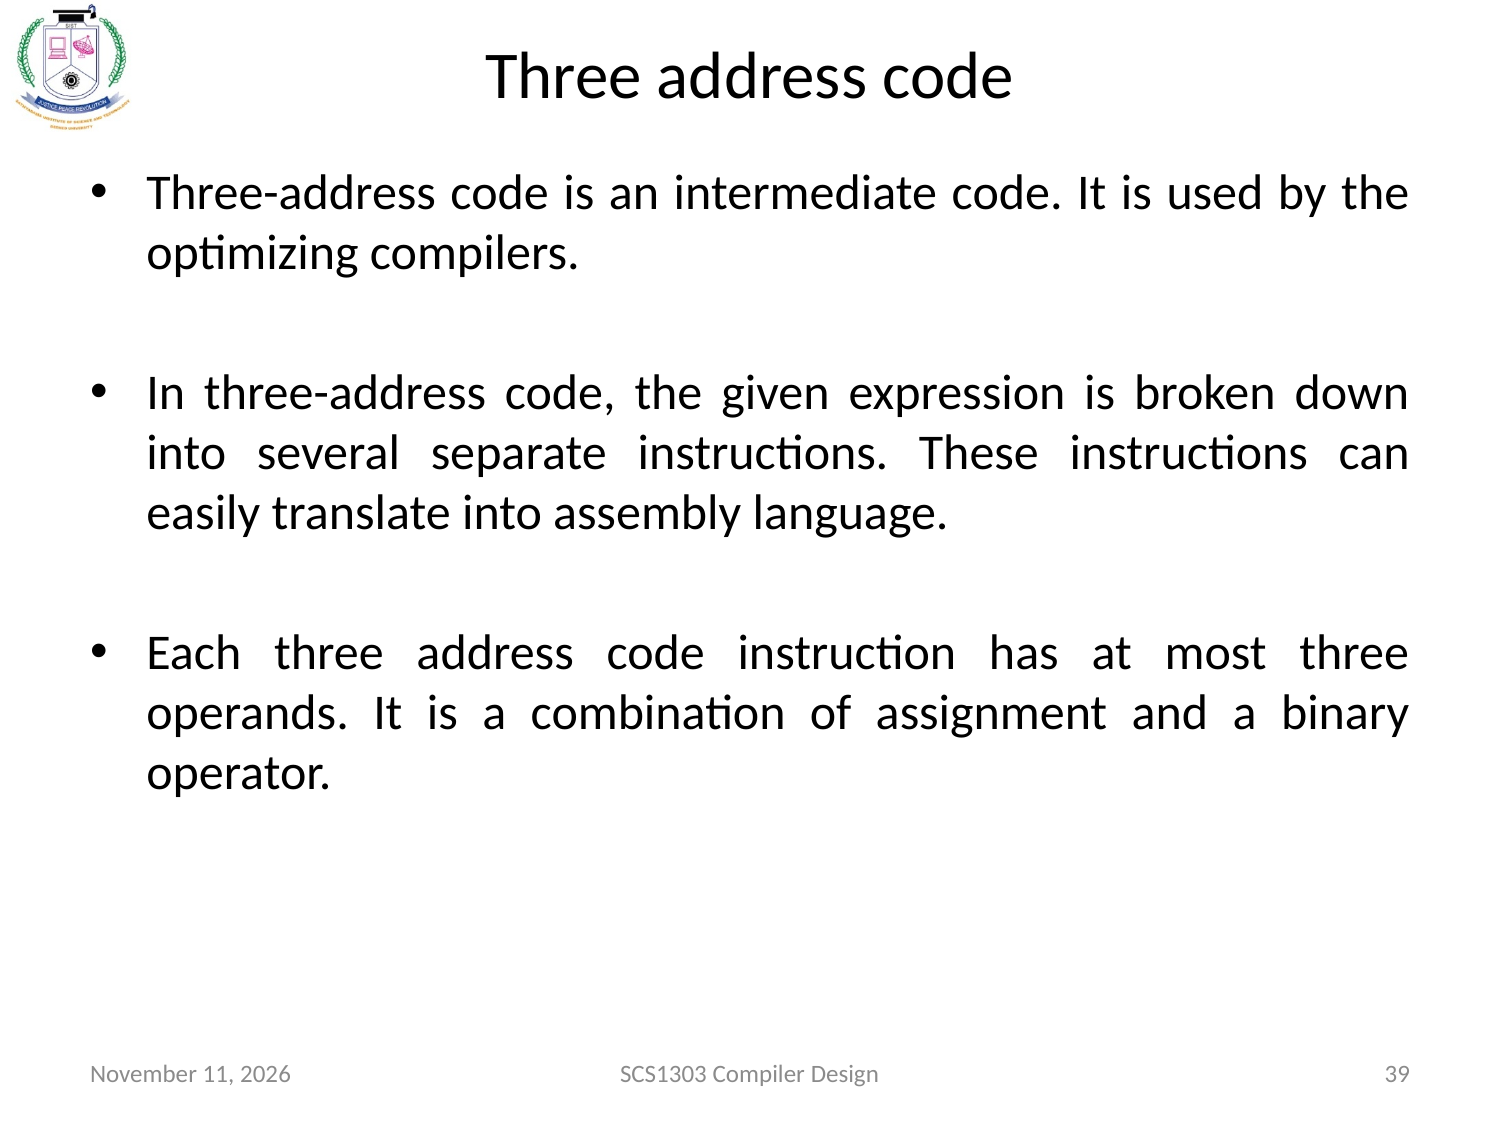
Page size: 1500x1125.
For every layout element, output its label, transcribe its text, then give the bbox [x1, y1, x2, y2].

picture [0, 0, 141, 132]
footer SCS1303 Compiler Design [512, 1042, 988, 1103]
list Three-address code is an intermediate code. It is used by the optimizing compilers. In three-address code, the given expression is broken down into several separate instructions. These instructions can easily translate into assembly language. Each three address code instruction has at most three operands. It is a combination of assignment and a binary operator. [75, 152, 1425, 1005]
slide_number 39 [1074, 1042, 1425, 1103]
title Three address code [75, 23, 1425, 119]
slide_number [75, 1042, 425, 1103]
